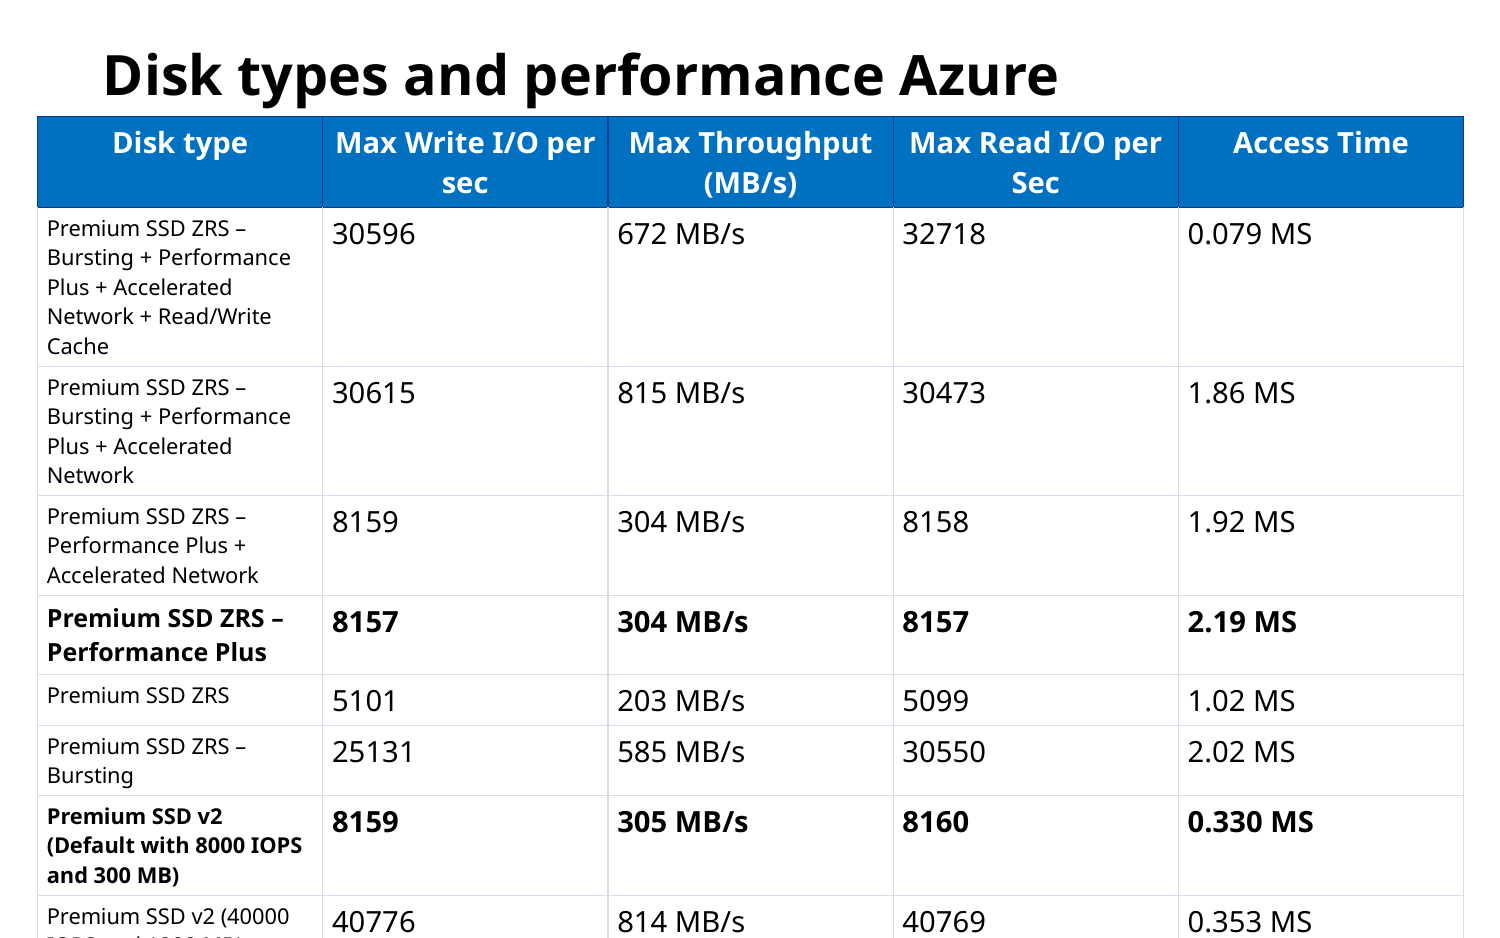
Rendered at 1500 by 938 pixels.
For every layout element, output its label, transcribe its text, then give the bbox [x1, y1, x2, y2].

table_cell 25131 [323, 726, 607, 795]
table_cell 0.353 MS [1179, 896, 1463, 938]
table_cell 8157 [894, 596, 1178, 674]
table_cell Premium SSD ZRS – Performance Plus [38, 596, 322, 674]
table_cell 1.92 MS [1179, 496, 1463, 595]
table_cell 814 MB/s [609, 896, 893, 938]
table_cell 30596 [323, 208, 607, 366]
table_cell 40769 [894, 896, 1178, 938]
table_cell 2.19 MS [1179, 596, 1463, 674]
table_cell Premium SSD ZRS – Performance Plus + Accelerated Network [38, 496, 322, 595]
title Disk types and performance Azure [87, 32, 1464, 117]
table_cell Premium SSD v2 (40000 IOPS and 1200 MB) [38, 896, 322, 938]
table_cell 304 MB/s [609, 596, 893, 674]
table_cell 8160 [894, 796, 1178, 895]
table_cell 305 MB/s [609, 796, 893, 895]
table_cell 0.330 MS [1179, 796, 1463, 895]
table_cell 8159 [323, 796, 607, 895]
table_header Max Write I/O per sec [323, 117, 607, 207]
table_cell 8159 [323, 496, 607, 595]
table_cell 32718 [894, 208, 1178, 366]
table_cell Premium SSD ZRS – Bursting + Performance Plus + Accelerated Network [38, 367, 322, 495]
table_header Max Read I/O per Sec [894, 117, 1178, 207]
table_cell 672 MB/s [609, 208, 893, 366]
table_header Disk type [38, 117, 322, 207]
table_cell 5101 [323, 675, 607, 725]
table_cell 585 MB/s [609, 726, 893, 795]
table_cell 1.86 MS [1179, 367, 1463, 495]
table_cell Premium SSD v2 (Default with 8000 IOPS and 300 MB) [38, 796, 322, 895]
table_header Max Throughput (MB/s) [609, 117, 893, 207]
table_cell 815 MB/s [609, 367, 893, 495]
table_cell 2.02 MS [1179, 726, 1463, 795]
table_cell 30550 [894, 726, 1178, 795]
table_cell 1.02 MS [1179, 675, 1463, 725]
table_cell 40776 [323, 896, 607, 938]
table_cell 30615 [323, 367, 607, 495]
table_header Access Time [1179, 117, 1463, 207]
table_cell 0.079 MS [1179, 208, 1463, 366]
table_cell 5099 [894, 675, 1178, 725]
table_cell Premium SSD ZRS – Bursting [38, 726, 322, 795]
table_cell Premium SSD ZRS – Bursting + Performance Plus + Accelerated Network + Read/Write Cache [38, 208, 322, 366]
table_cell 30473 [894, 367, 1178, 495]
table_cell 8157 [323, 596, 607, 674]
table_cell 304 MB/s [609, 496, 893, 595]
table_cell Premium SSD ZRS [38, 675, 322, 725]
table_cell 203 MB/s [609, 675, 893, 725]
table_cell 8158 [894, 496, 1178, 595]
